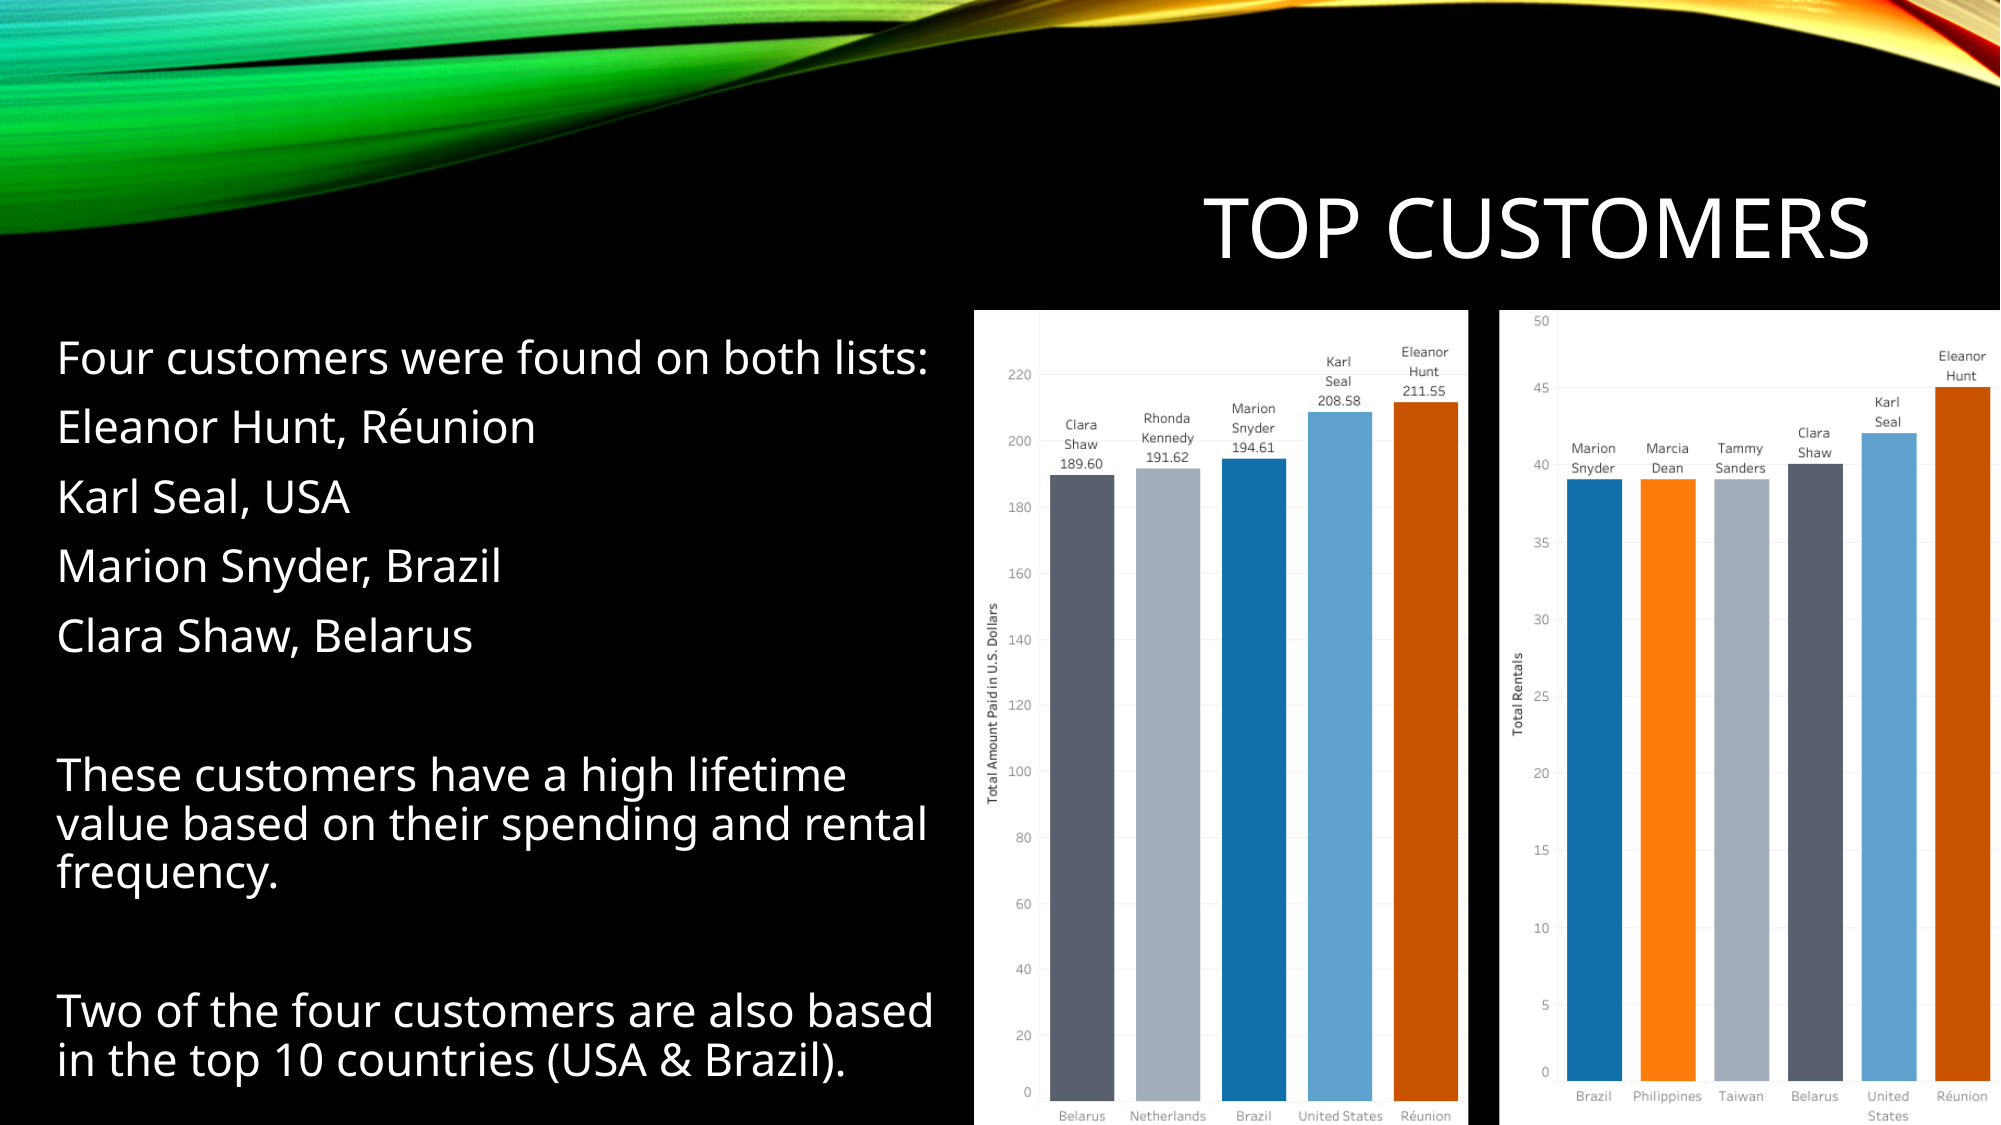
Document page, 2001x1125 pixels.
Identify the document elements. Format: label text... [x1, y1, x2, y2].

picture [973, 310, 1469, 1125]
list Four customers were found on both lists: Eleanor Hunt, Réunion Karl Seal, USA Marion Snyder, Brazil Clara Shaw, Belarus These customers have a high lifetime value based on their spending and rental frequency. Two of the four customers are also based in the top 10 countries (USA & Brazil). [41, 327, 973, 1100]
picture [1499, 310, 2000, 1125]
picture [0, 0, 2000, 237]
title Top customers [474, 125, 1888, 338]
